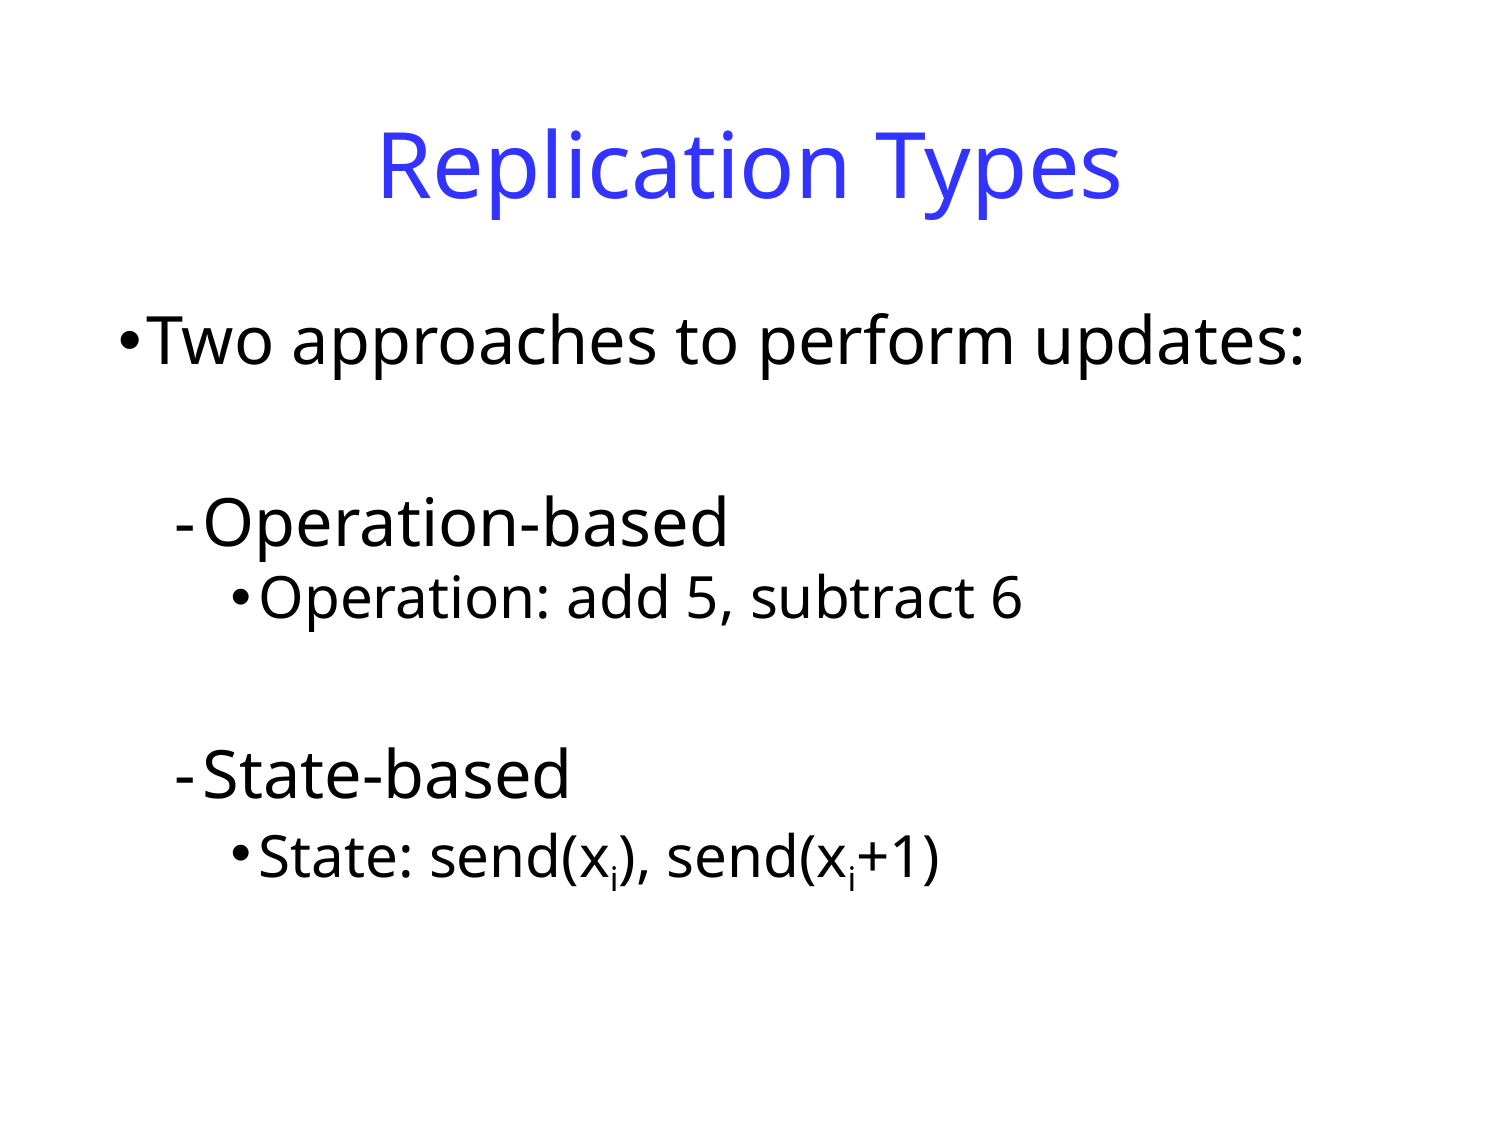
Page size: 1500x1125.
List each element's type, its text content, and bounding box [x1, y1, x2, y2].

title Replication Types [103, 59, 1397, 278]
list Two approaches to perform updates: Operation-based Operation: add 5, subtract 6 State-based State: send(xi), send(xi+1) [103, 299, 1397, 1014]
